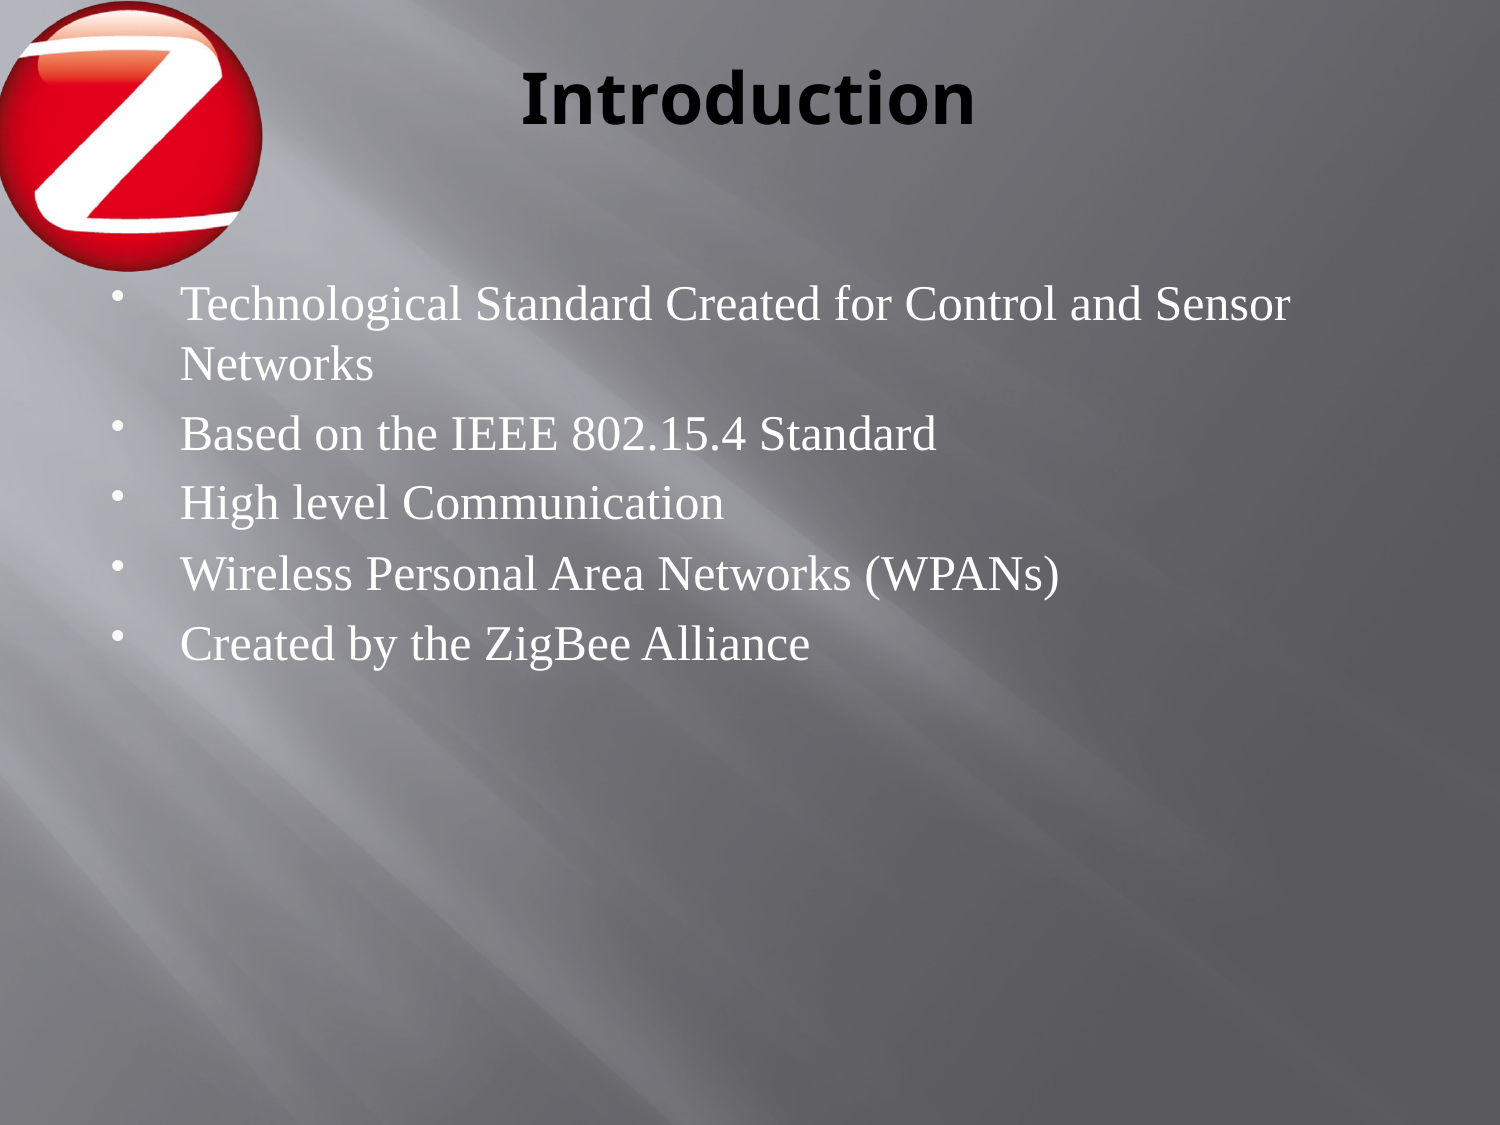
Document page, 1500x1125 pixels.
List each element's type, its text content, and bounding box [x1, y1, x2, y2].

list Technological Standard Created for Control and Sensor Networks Based on the IEEE 802.15.4 Standard High level Communication Wireless Personal Area Networks (WPANs) Created by the ZigBee Alliance [74, 262, 1426, 1088]
picture [0, 0, 276, 273]
title Introduction [318, 45, 1425, 233]
